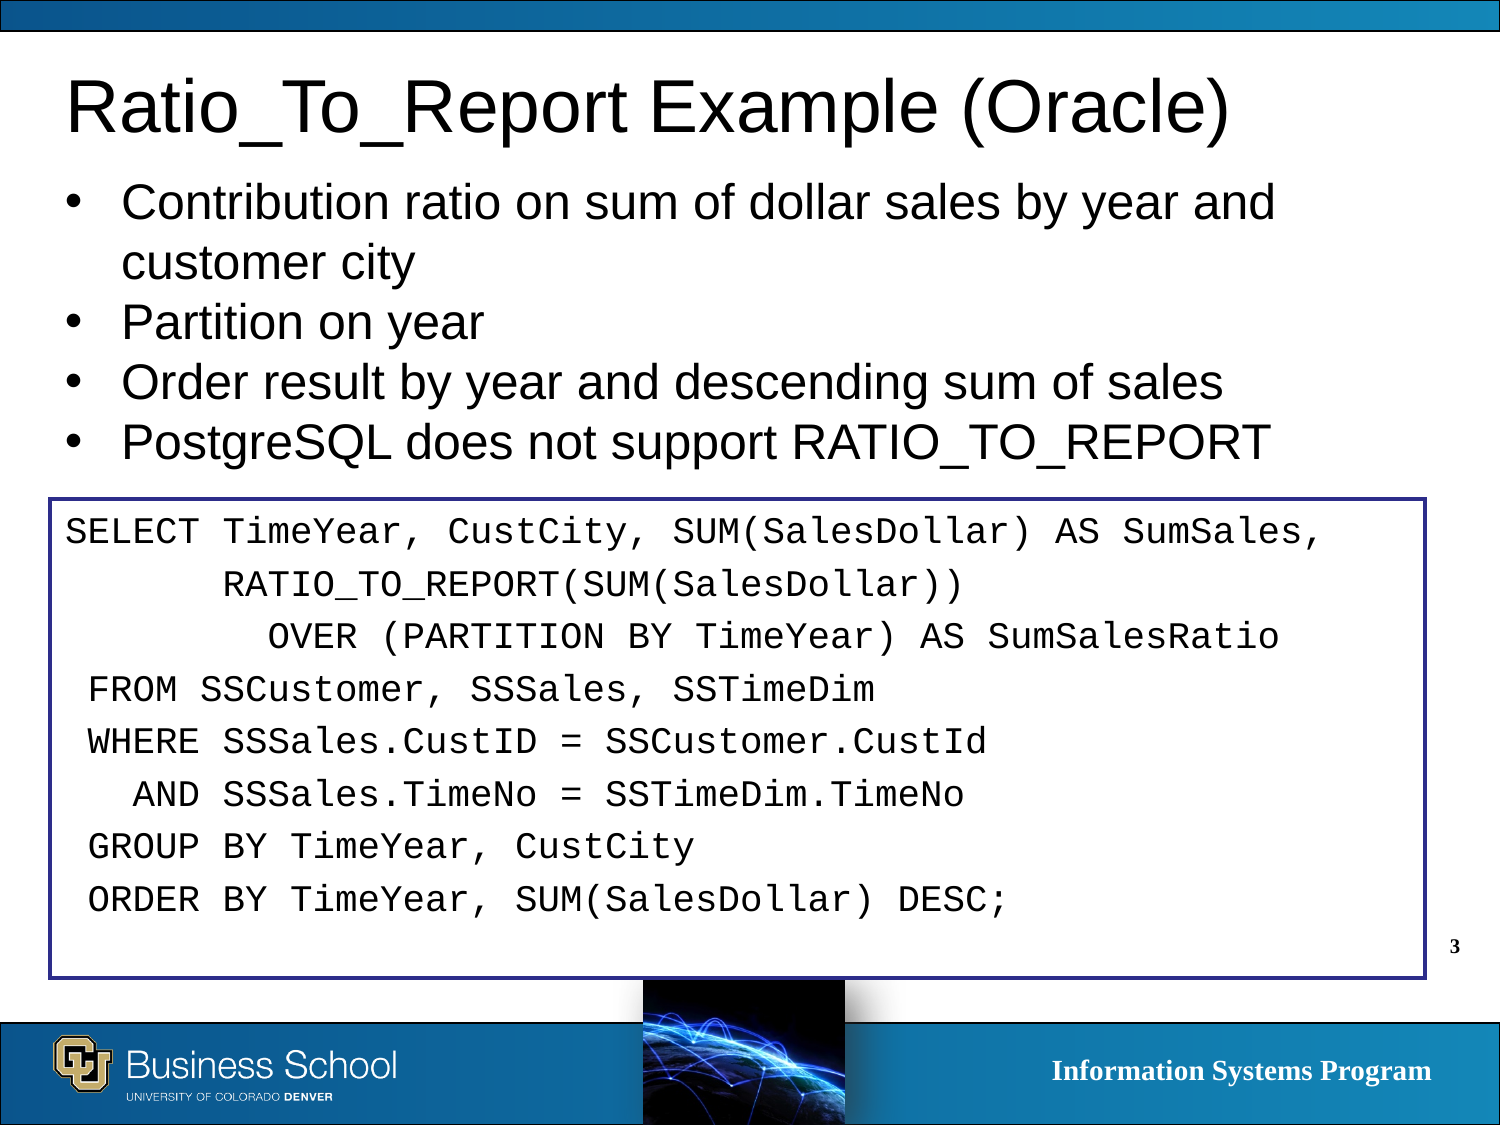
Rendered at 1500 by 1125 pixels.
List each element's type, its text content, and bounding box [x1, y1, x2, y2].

title Ratio_To_Report Example (Oracle) [49, 49, 1426, 163]
list SELECT TimeYear, CustCity, SUM(SalesDollar) AS SumSales, RATIO_TO_REPORT(SUM(SalesDollar)) OVER (PARTITION BY TimeYear) AS SumSalesRatio FROM SSCustomer, SSSales, SSTimeDim WHERE SSSales.CustID = SSCustomer.CustId AND SSSales.TimeNo = SSTimeDim.TimeNo GROUP BY TimeYear, CustCity ORDER BY TimeYear, SUM(SalesDollar) DESC; [48, 497, 1427, 980]
picture [643, 980, 845, 1125]
text_box Contribution ratio on sum of dollar sales by year and customer city Partition on year Order result by year and descending sum of sales PostgreSQL does not support RATIO_TO_REPORT [50, 162, 1323, 478]
picture [53, 1034, 396, 1101]
